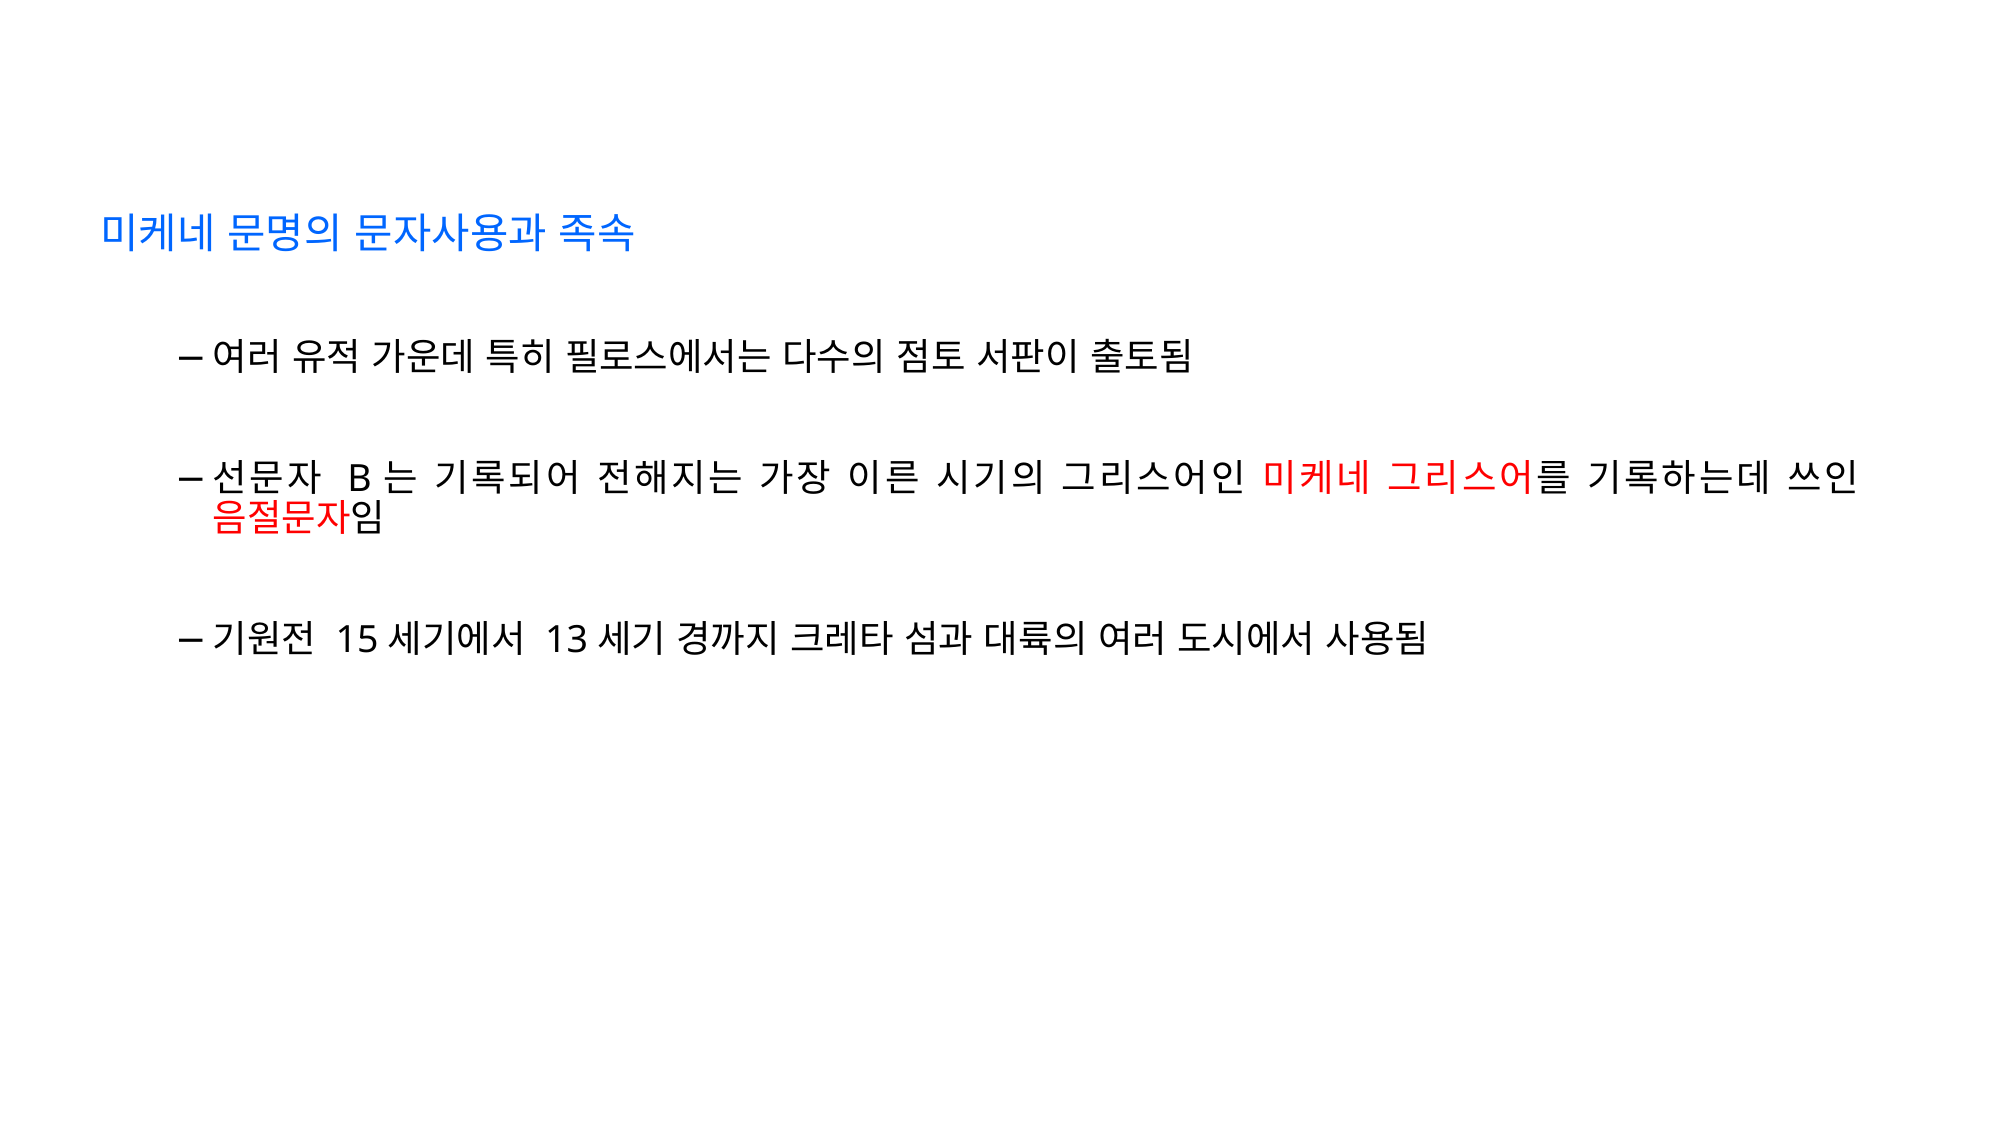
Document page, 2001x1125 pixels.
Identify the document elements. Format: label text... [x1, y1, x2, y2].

list 미케네 문명의 문자사용과 족속 여러 유적 가운데 특히 필로스에서는 다수의 점토 서판이 출토됨 선문자 B는 기록되어 전해지는 가장 이른 시기의 그리스어인 미케네 그리스어를 기록하는데 쓰인 음절문자임 기원전 15세기에서 13세기 경까지 크레타 섬과 대륙의 여러 도시에서 사용됨 [85, 205, 1875, 1088]
